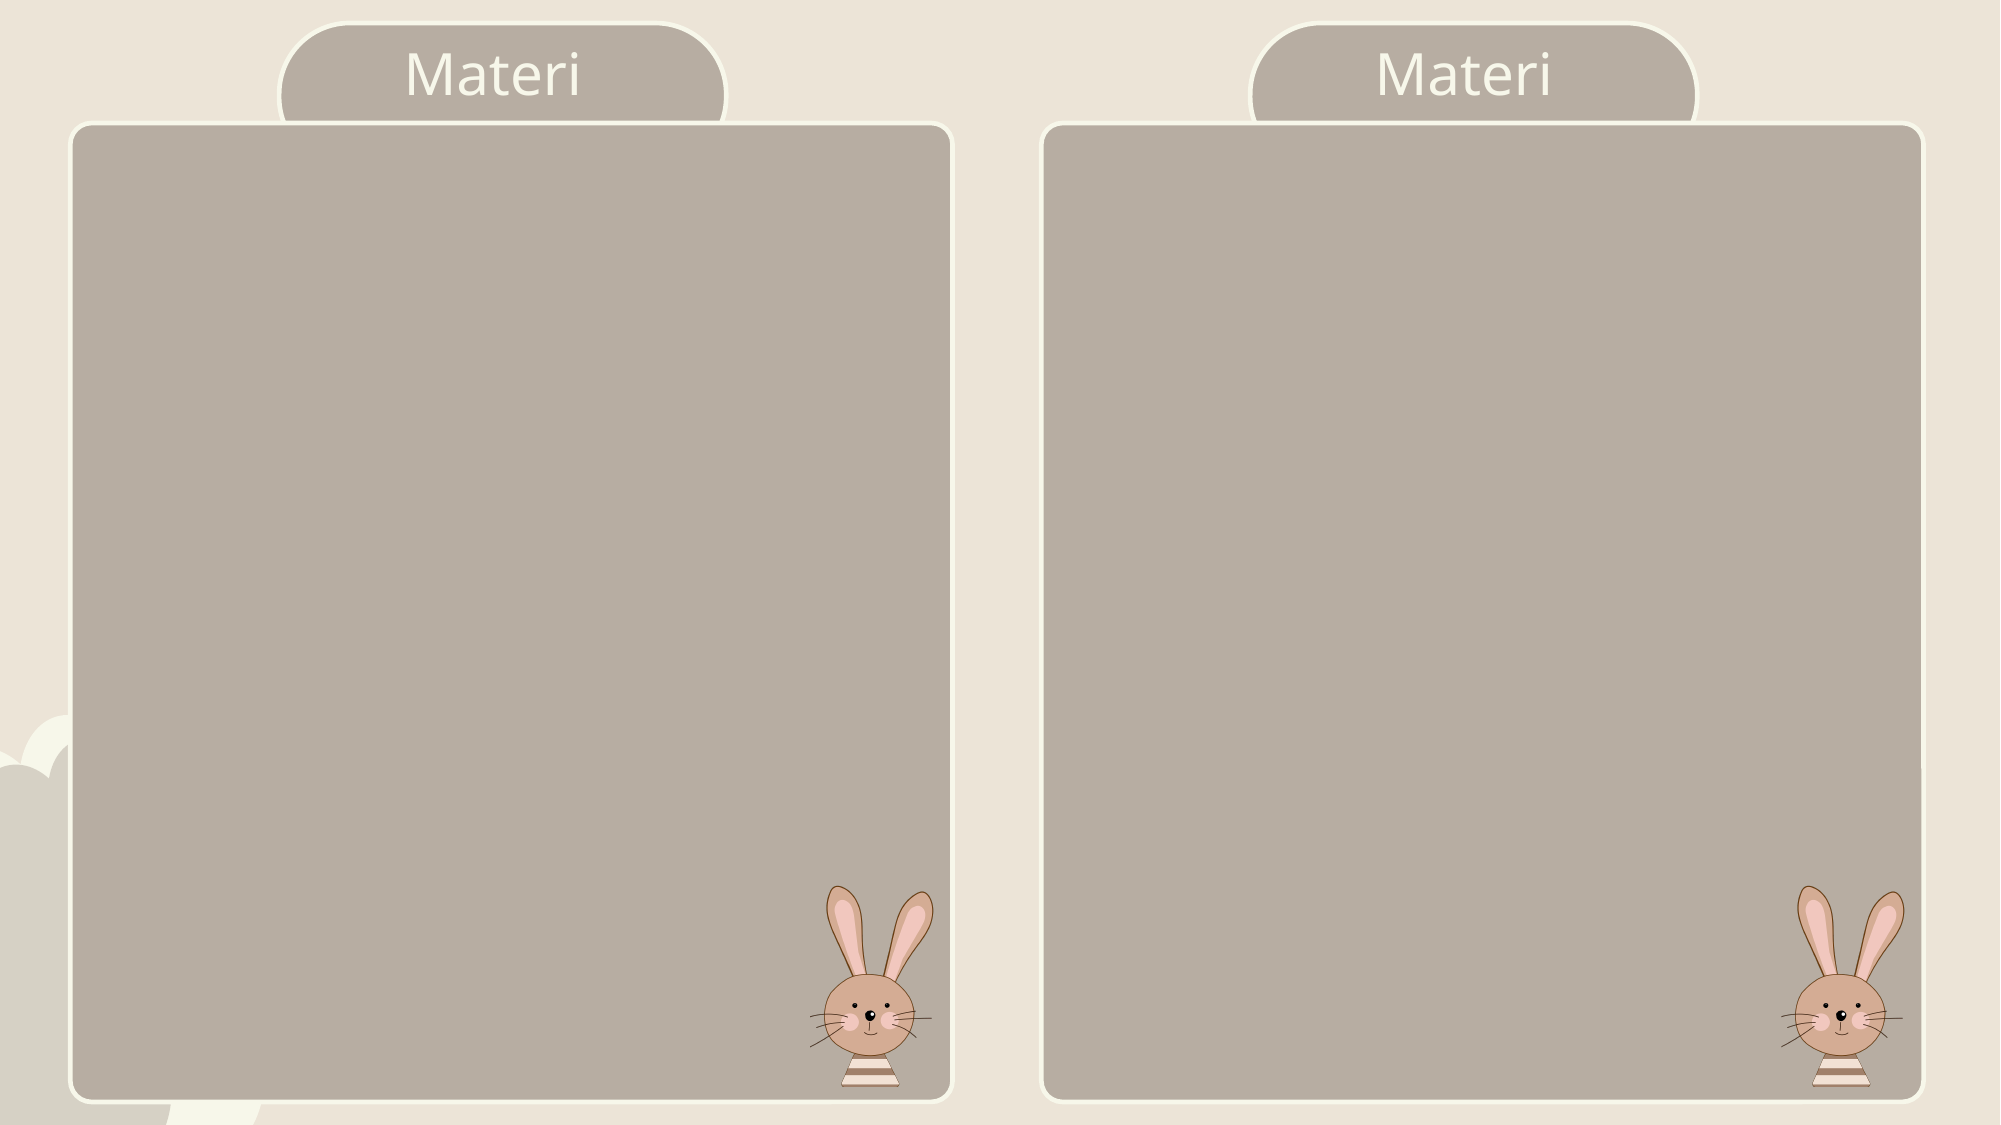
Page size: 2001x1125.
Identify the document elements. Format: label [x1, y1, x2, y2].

text_box [70, 22, 953, 1102]
text_box [0, 720, 317, 1125]
text_box [1041, 22, 1924, 1102]
